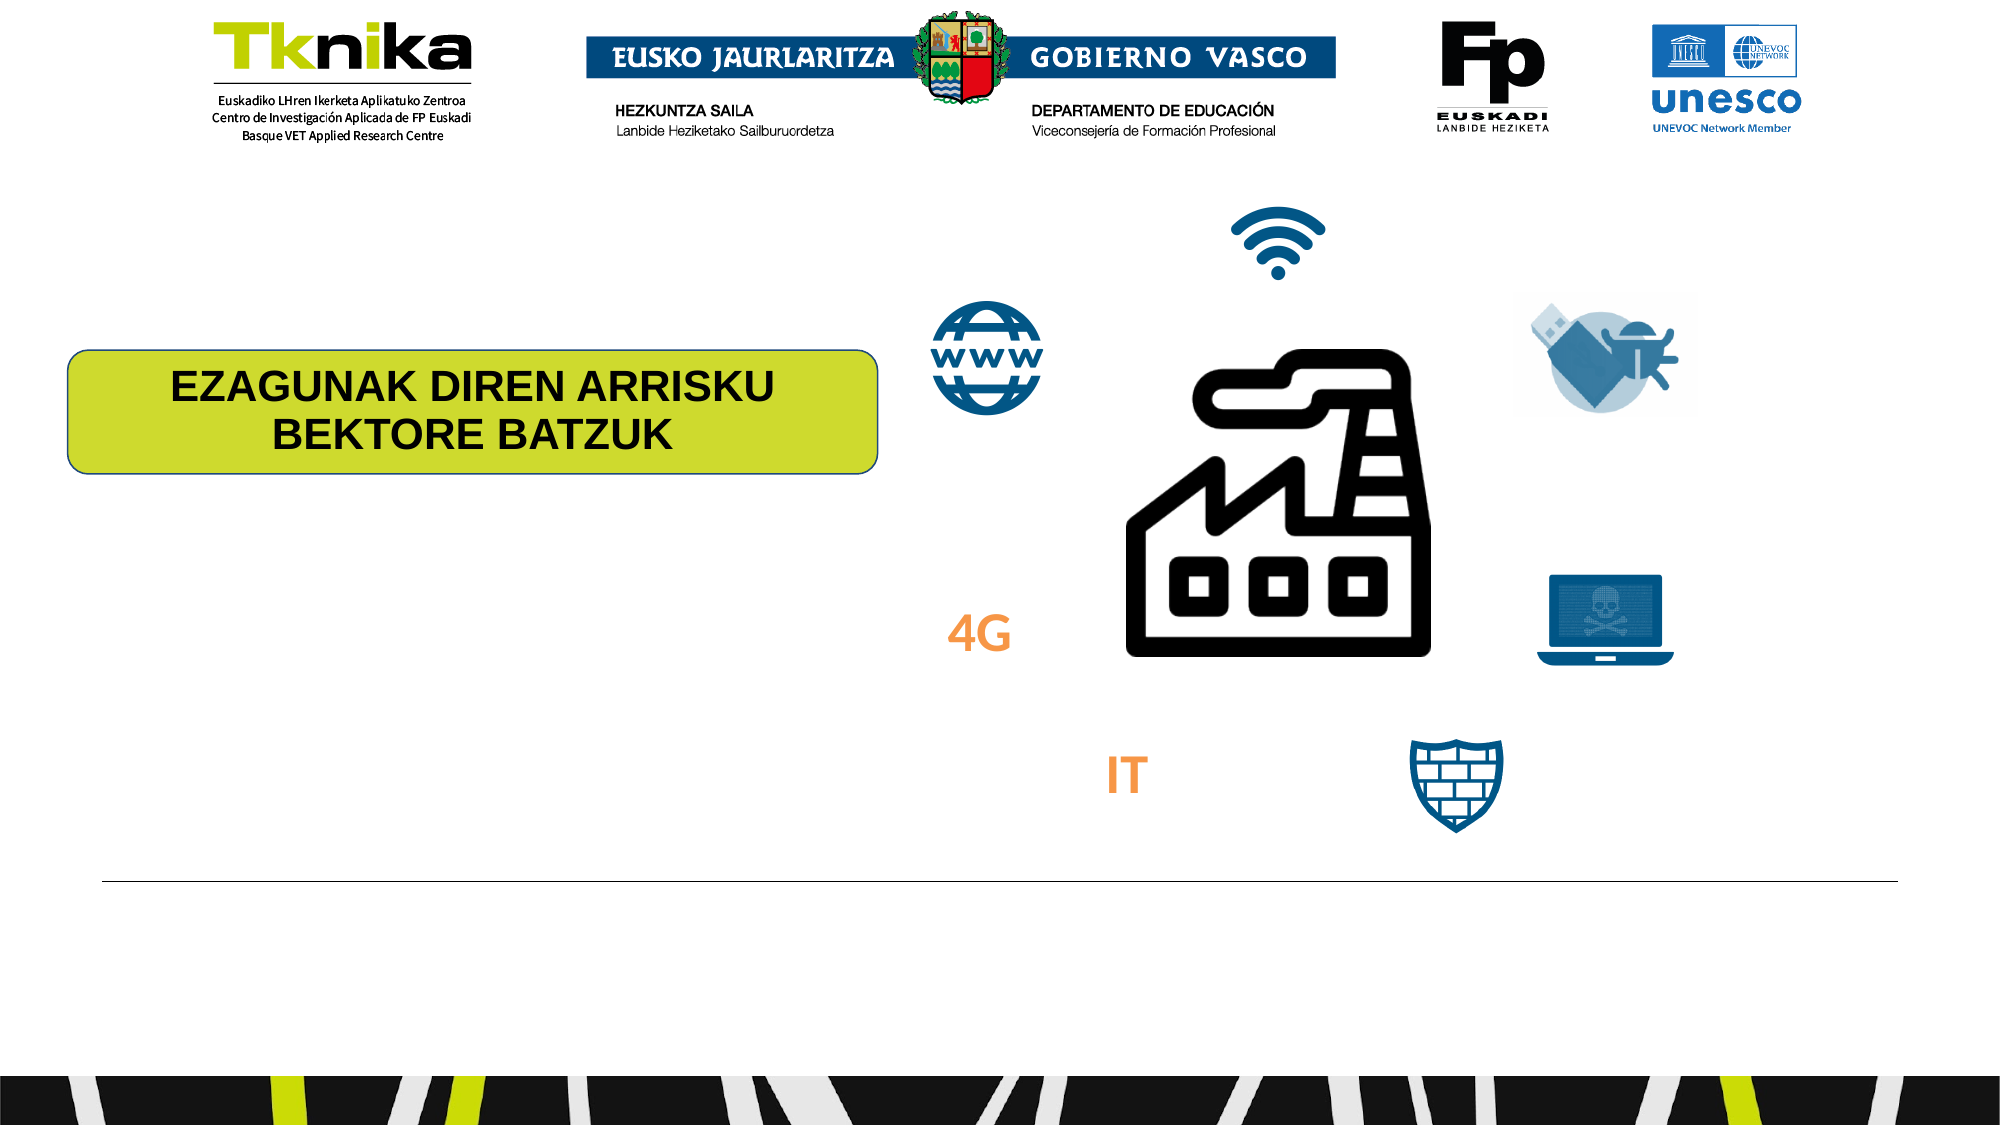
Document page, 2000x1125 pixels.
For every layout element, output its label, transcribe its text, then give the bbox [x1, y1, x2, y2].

text_box [67, 350, 121, 474]
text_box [1537, 551, 1674, 689]
picture [1126, 348, 1432, 657]
picture [1512, 292, 1699, 417]
picture [33, 7, 1579, 150]
text_box IT [1077, 737, 1176, 805]
picture [930, 301, 1045, 417]
picture [1647, 19, 1804, 138]
picture [1398, 727, 1514, 844]
text_box [824, 350, 878, 474]
picture [1228, 195, 1330, 298]
text_box EZAGUNAK DIREN ARRISKU BEKTORE BATZUK [121, 349, 824, 474]
text_box 4G [930, 594, 1029, 663]
picture [0, 1076, 2000, 1125]
